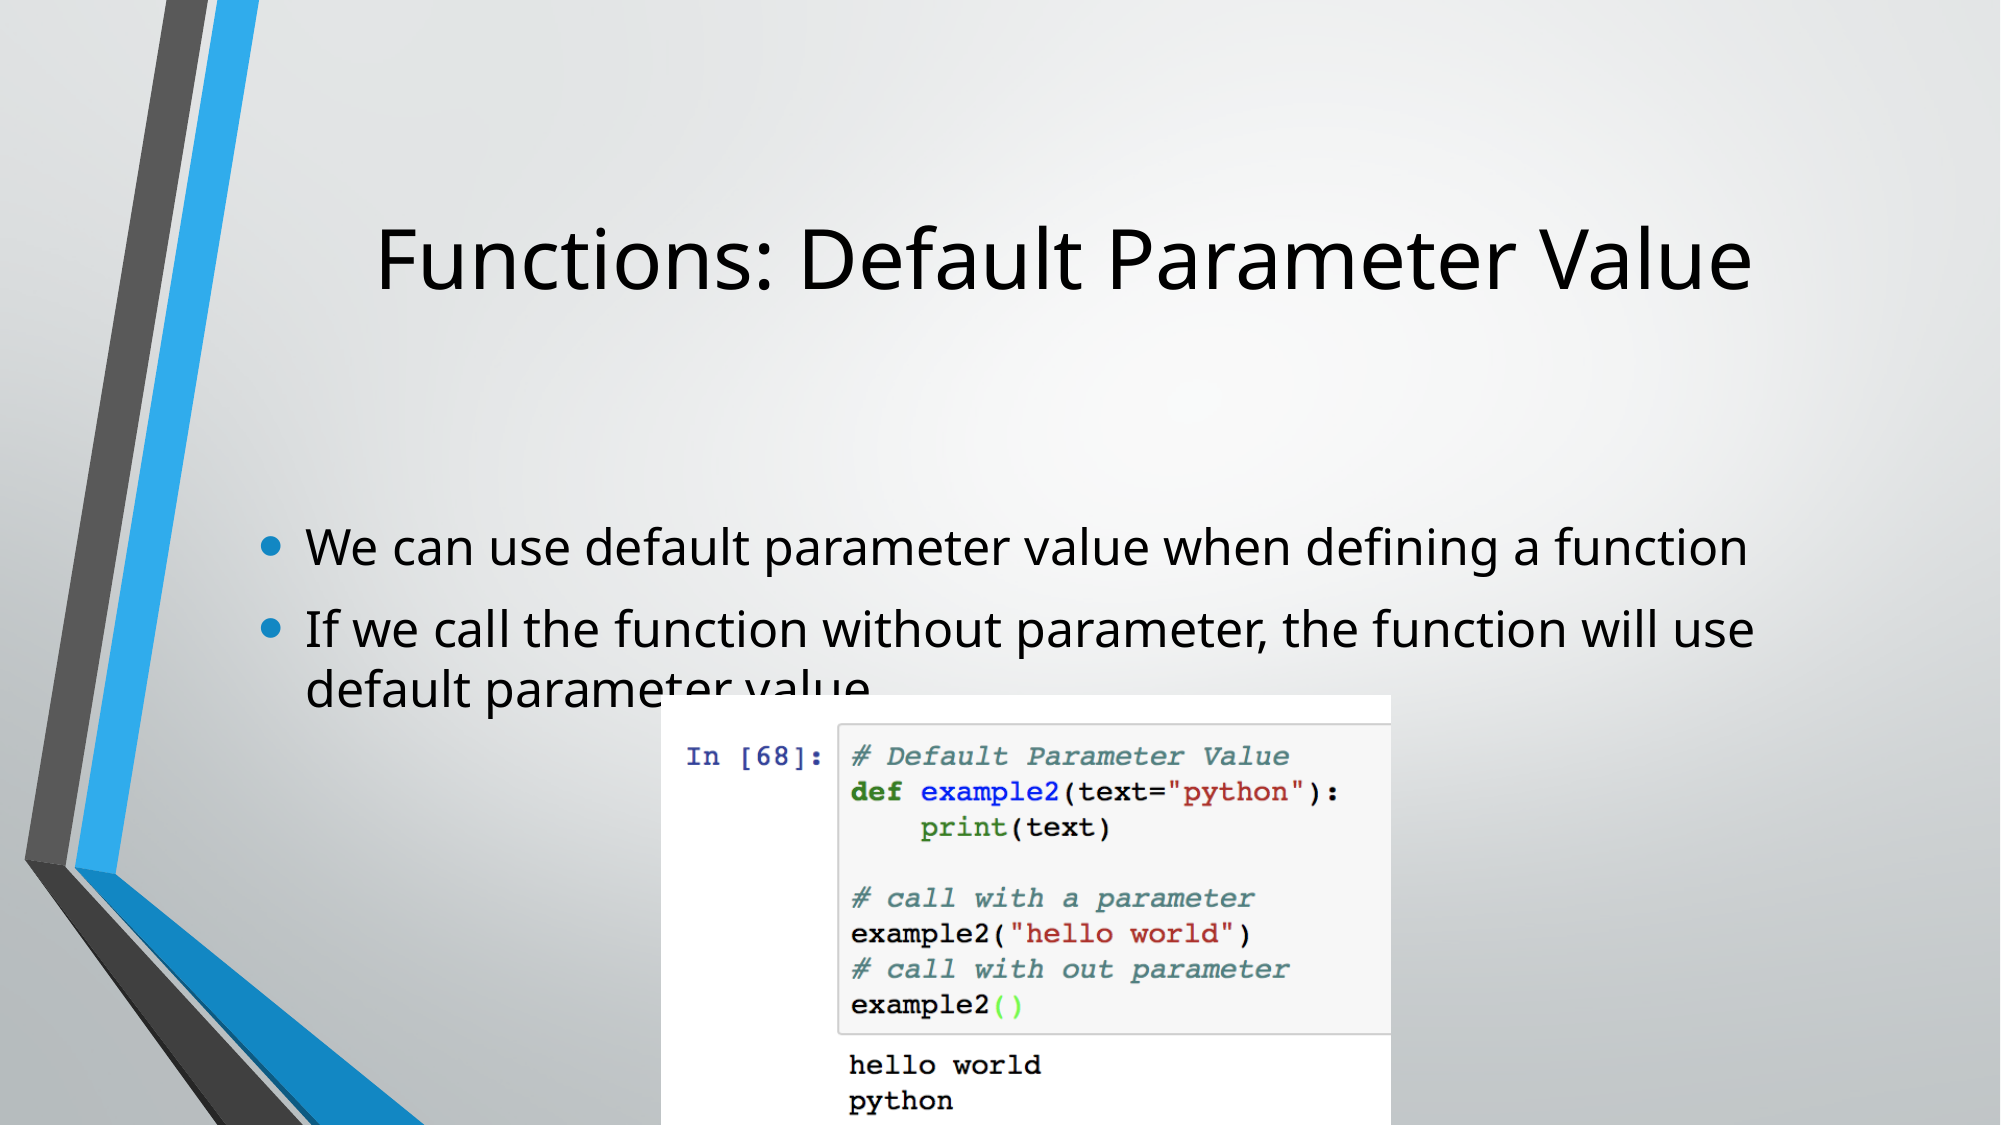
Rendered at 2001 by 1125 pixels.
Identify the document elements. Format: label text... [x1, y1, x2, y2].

picture [660, 695, 1391, 1125]
title Functions: Default Parameter Value [243, 112, 1887, 360]
list We can use default parameter value when defining a function If we call the function without parameter, the function will use default parameter value [243, 360, 1887, 873]
